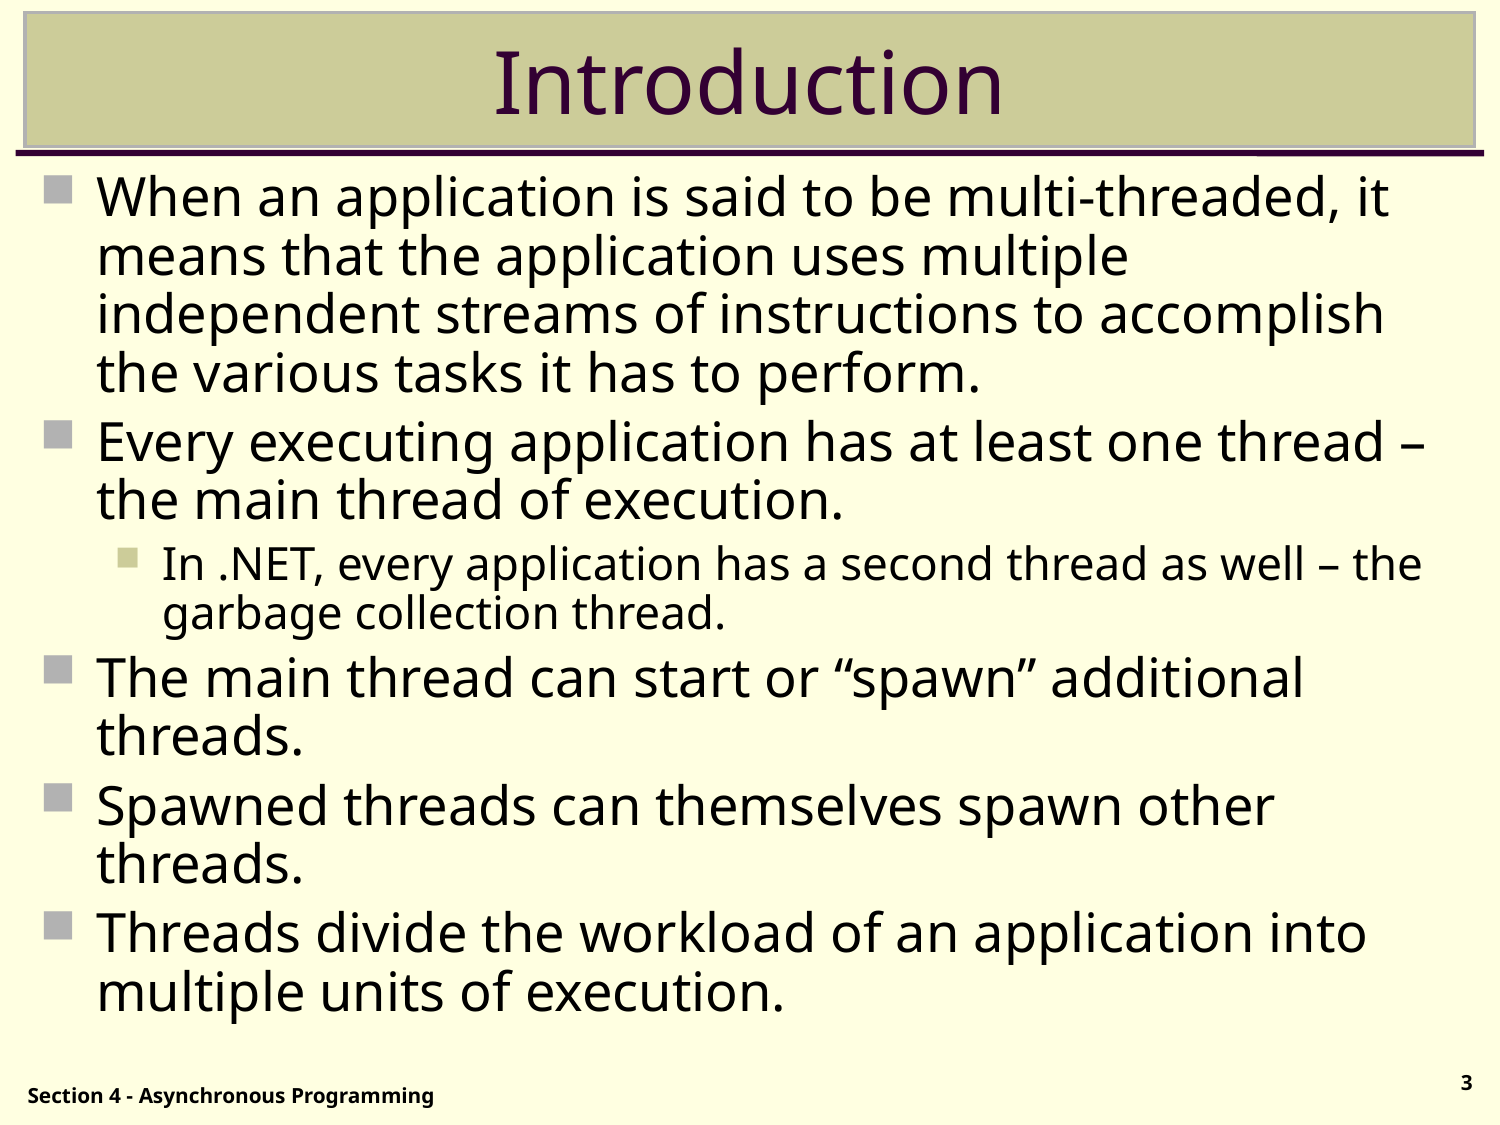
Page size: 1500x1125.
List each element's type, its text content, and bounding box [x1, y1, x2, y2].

slide_number 3 [1174, 1062, 1488, 1113]
list When an application is said to be multi-threaded, it means that the application uses multiple independent streams of instructions to accomplish the various tasks it has to perform. Every executing application has at least one thread – the main thread of execution. In .NET, every application has a second thread as well – the garbage collection thread. The main thread can start or “spawn” additional threads. Spawned threads can themselves spawn other threads. Threads divide the workload of an application into multiple units of execution. [24, 162, 1476, 1063]
title Introduction [23, 11, 1476, 148]
footer Section 4 - Asynchronous Programming [12, 1074, 813, 1113]
